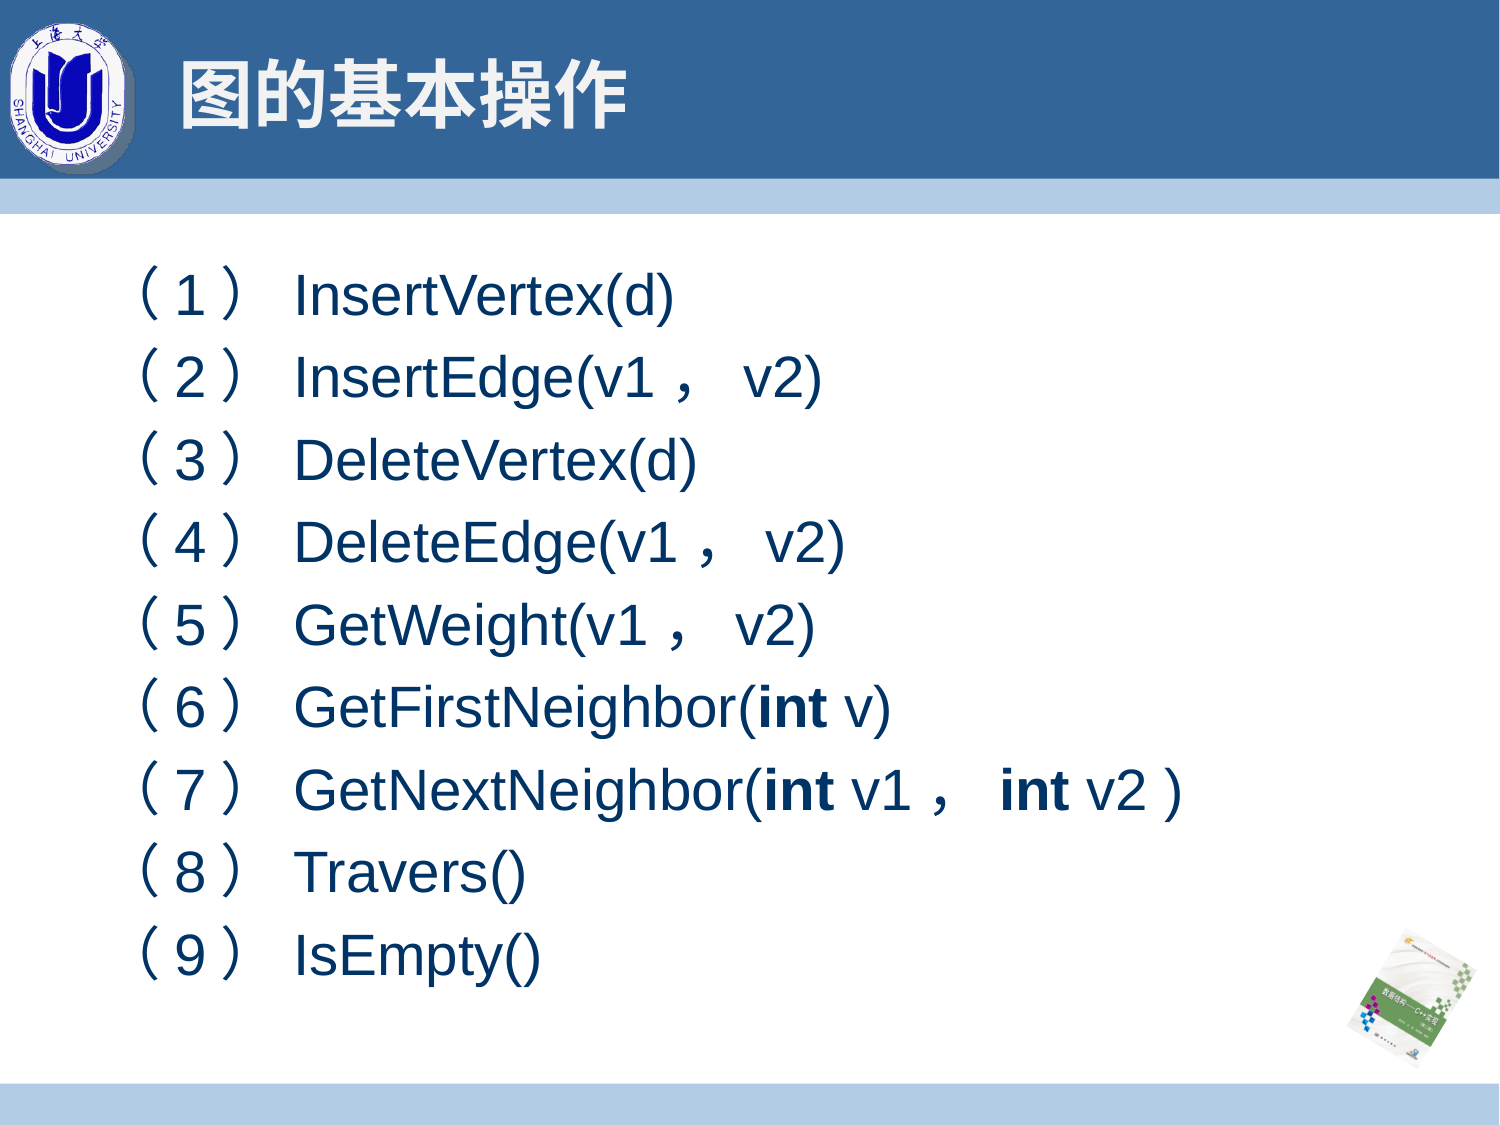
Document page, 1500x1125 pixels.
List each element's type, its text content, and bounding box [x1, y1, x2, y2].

picture [4, 17, 128, 176]
title 图的基本操作 [163, 23, 1436, 161]
text_box （1）InsertVertex(d) （2）InsertEdge(v1，v2) （3）DeleteVertex(d) （4）DeleteEdge(v1，v2) （5）GetWeight(v1，v2) （6）GetFirstNeighbor(int v) （7）GetNextNeighbor(int v1，int v2 ) （8）Travers() （9）IsEmpty() [87, 249, 1425, 995]
picture [1347, 940, 1476, 1068]
